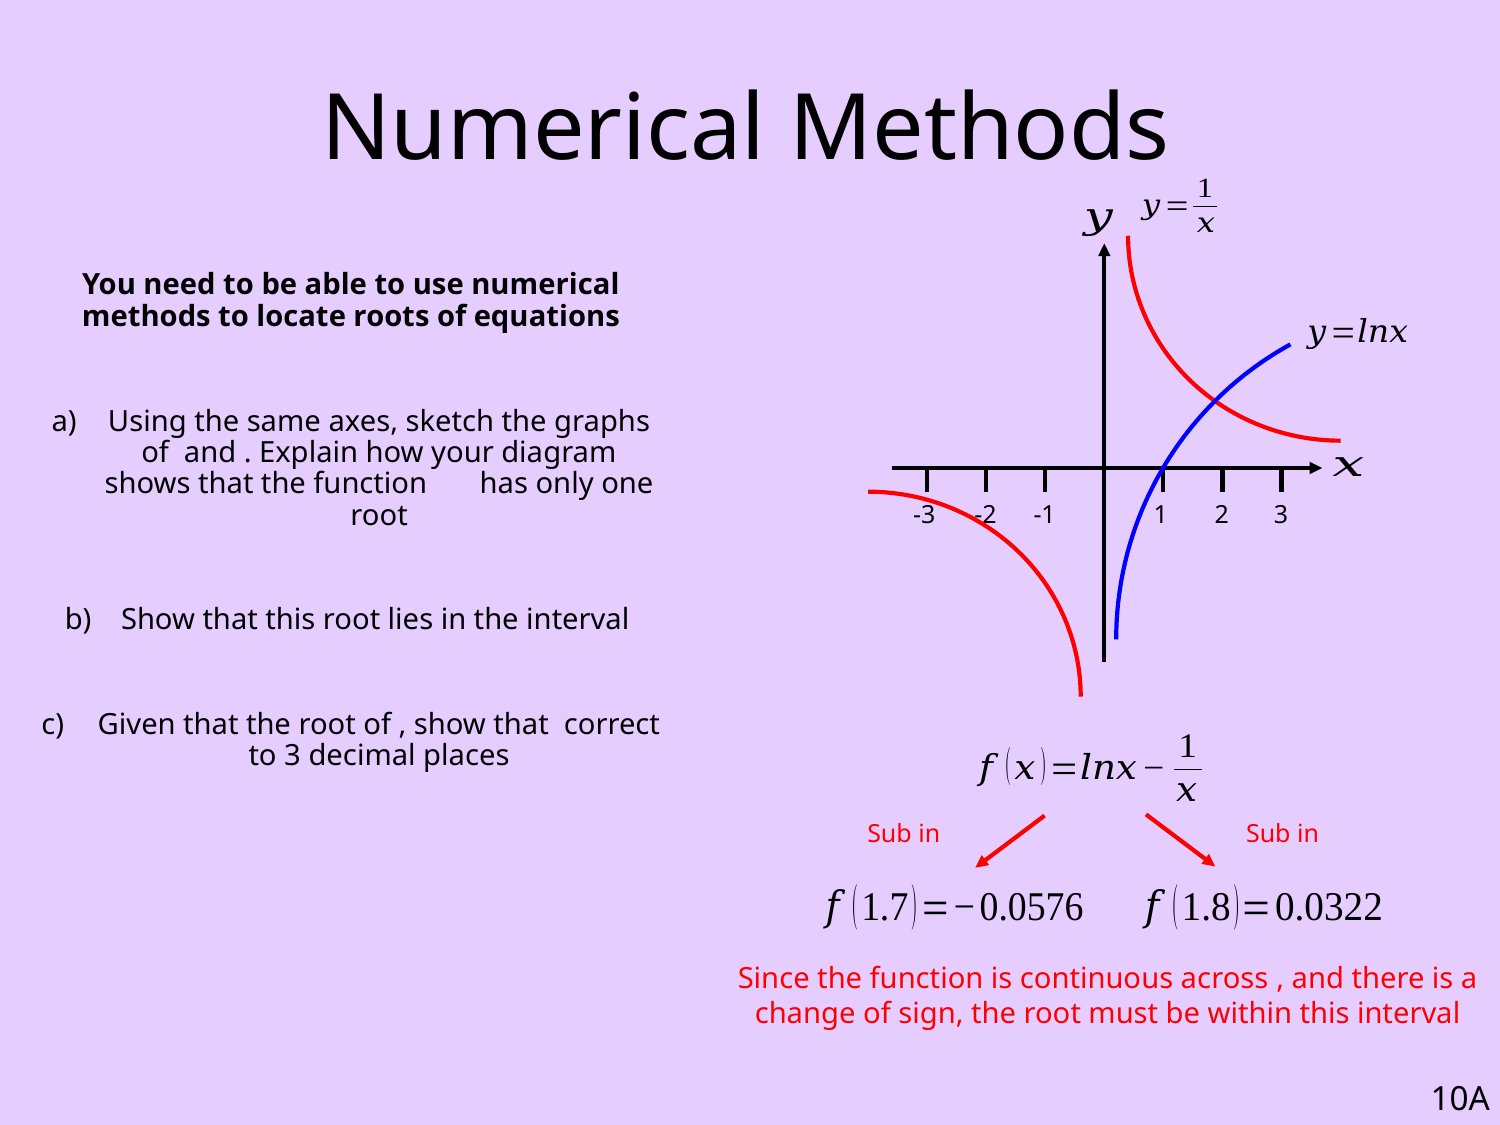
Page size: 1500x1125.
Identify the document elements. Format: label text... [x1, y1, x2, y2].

text_box 10A [1415, 1069, 1500, 1125]
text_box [975, 815, 1045, 868]
text_box [1115, 343, 1453, 640]
text_box [1127, 235, 1341, 434]
title Numerical Methods [98, 21, 1393, 239]
text_box -3 [898, 491, 951, 506]
text_box -2 [959, 491, 1012, 537]
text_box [1145, 814, 1216, 867]
text_box -1 [1018, 491, 1071, 537]
text_box 1 [1138, 491, 1149, 516]
text_box [868, 491, 1082, 697]
